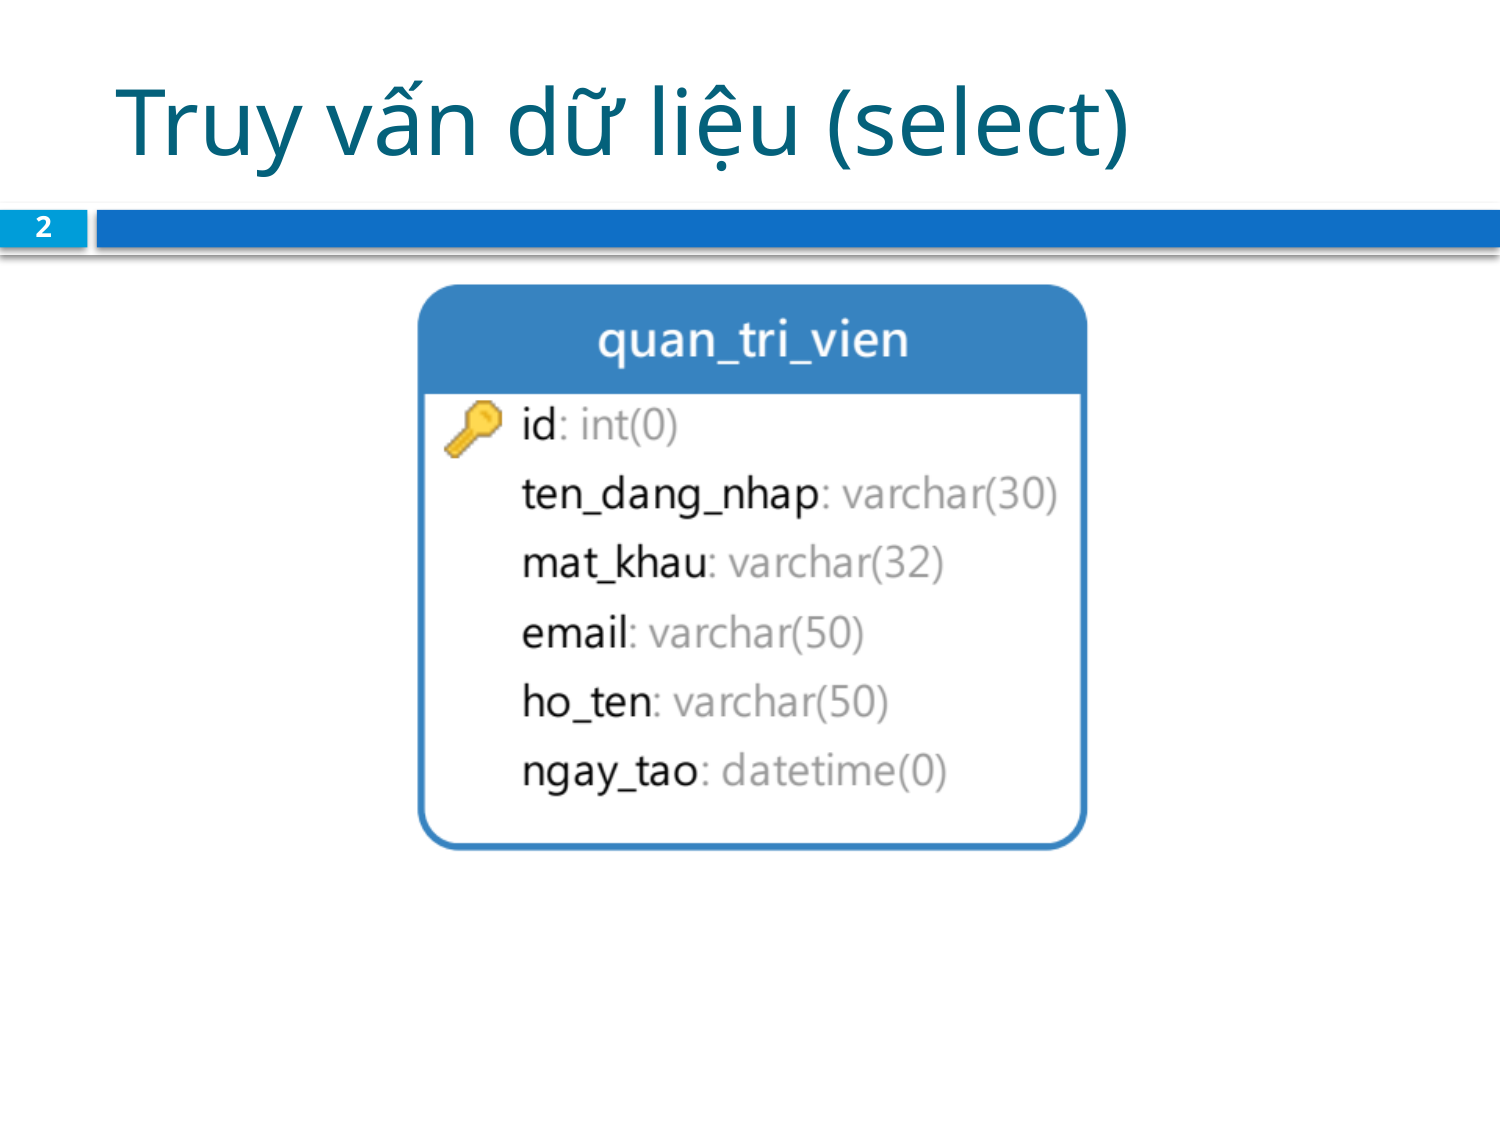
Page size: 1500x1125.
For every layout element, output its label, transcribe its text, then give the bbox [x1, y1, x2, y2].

picture [399, 266, 1101, 859]
title Truy vấn dữ liệu (select) [100, 37, 1439, 201]
slide_number 2 [0, 208, 88, 249]
